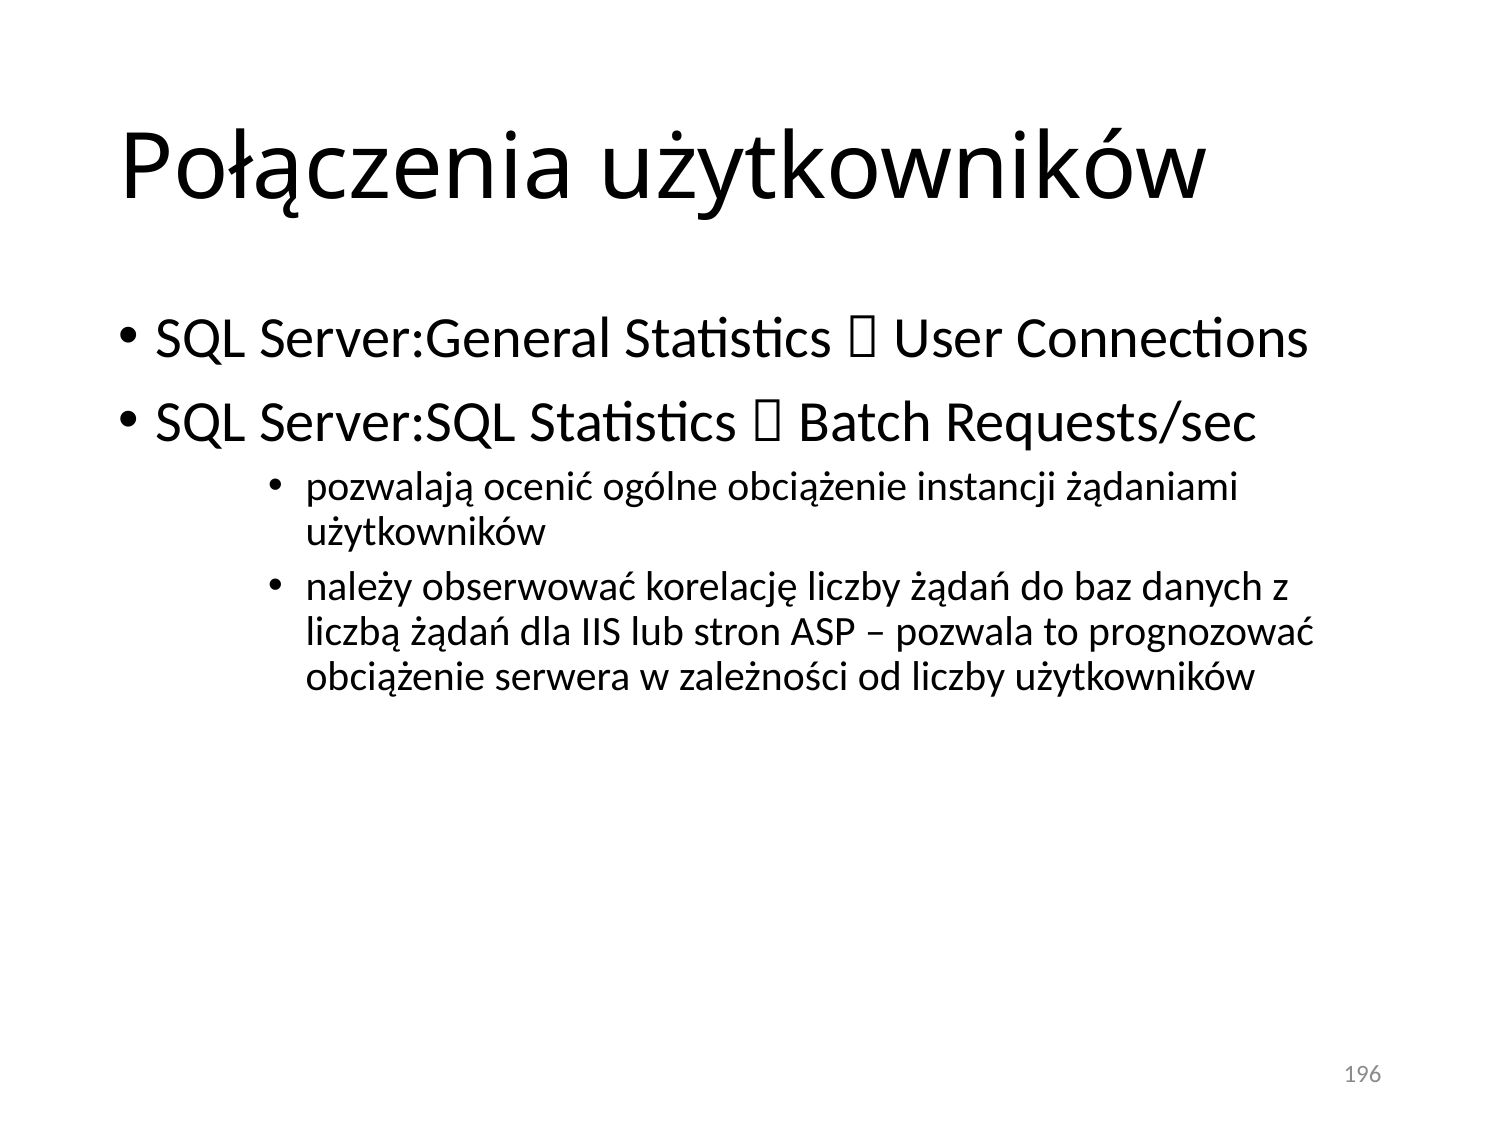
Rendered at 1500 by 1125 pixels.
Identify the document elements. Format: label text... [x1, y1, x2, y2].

slide_number 196 [1059, 1042, 1397, 1103]
list SQL Server:General Statistics  User Connections SQL Server:SQL Statistics  Batch Requests/sec pozwalają ocenić ogólne obciążenie instancji żądaniami użytkowników należy obserwować korelację liczby żądań do baz danych z liczbą żądań dla IIS lub stron ASP – pozwala to prognozować obciążenie serwera w zależności od liczby użytkowników [103, 299, 1397, 1014]
title Połączenia użytkowników [103, 59, 1397, 278]
